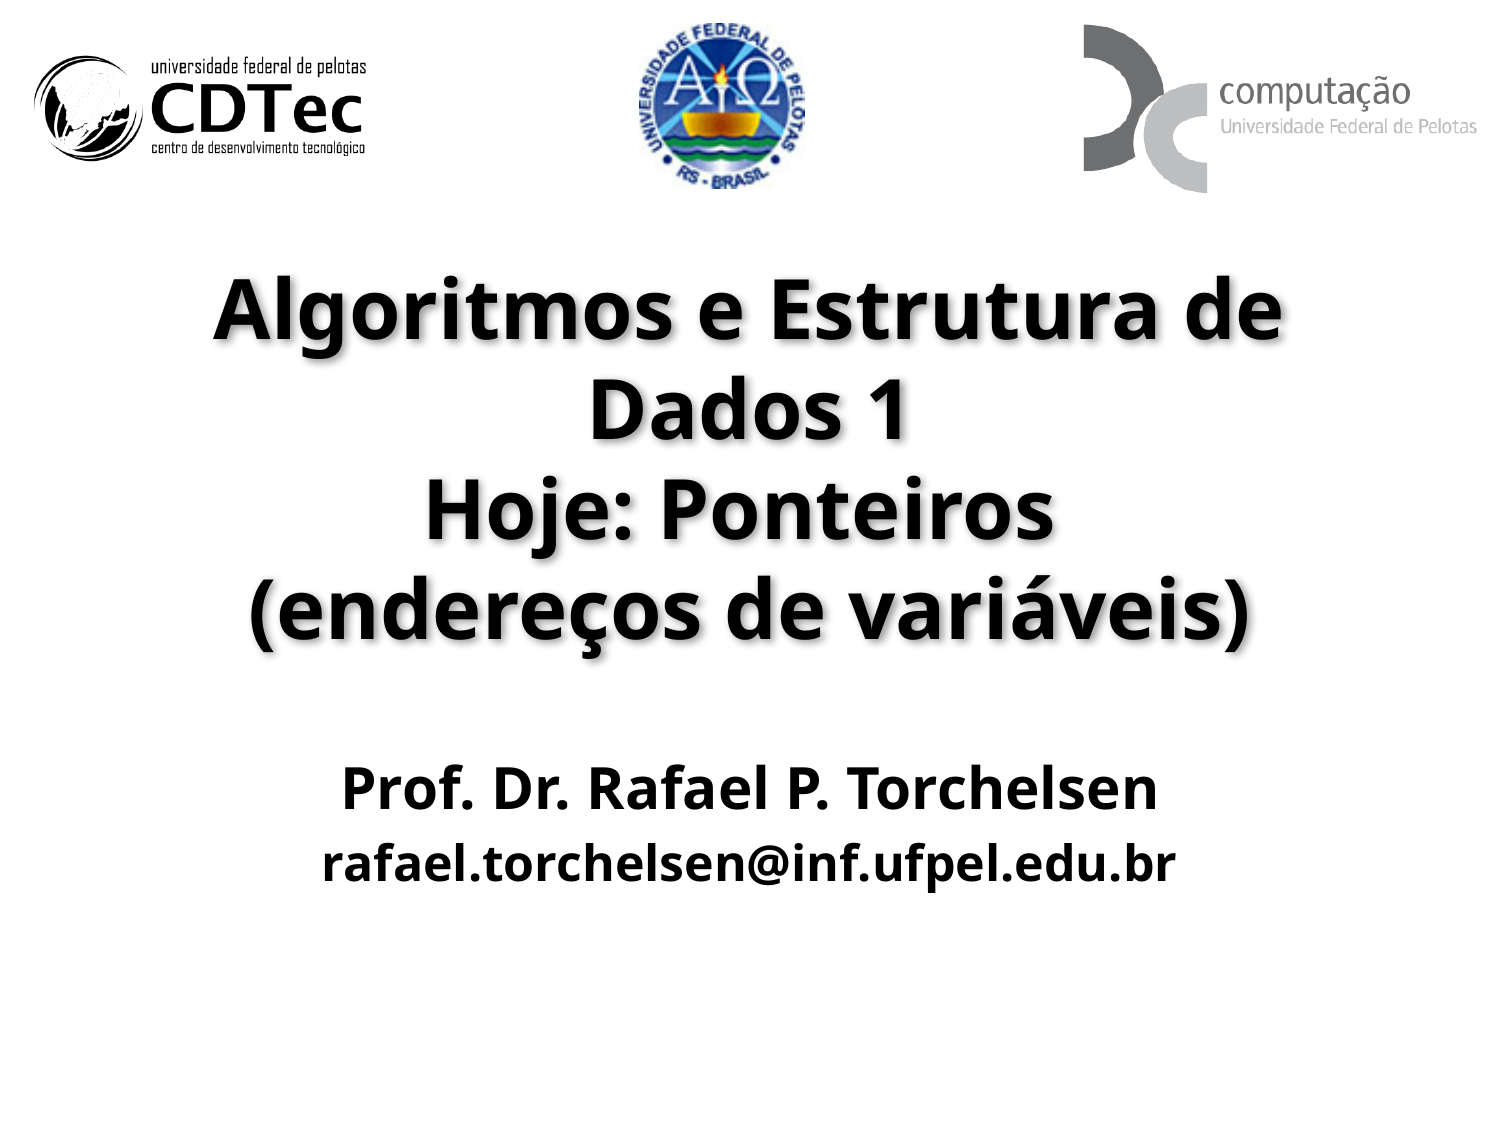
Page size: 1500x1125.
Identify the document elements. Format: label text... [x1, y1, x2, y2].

picture [639, 23, 805, 189]
picture [32, 54, 367, 162]
picture [1077, 20, 1480, 197]
title Algoritmos e Estrutura de Dados 1 Hoje: Ponteiros (endereços de variáveis) [112, 385, 1388, 627]
subtitle Prof. Dr. Rafael P. Torchelsen rafael.torchelsen@inf.ufpel.edu.br [225, 743, 1275, 1032]
